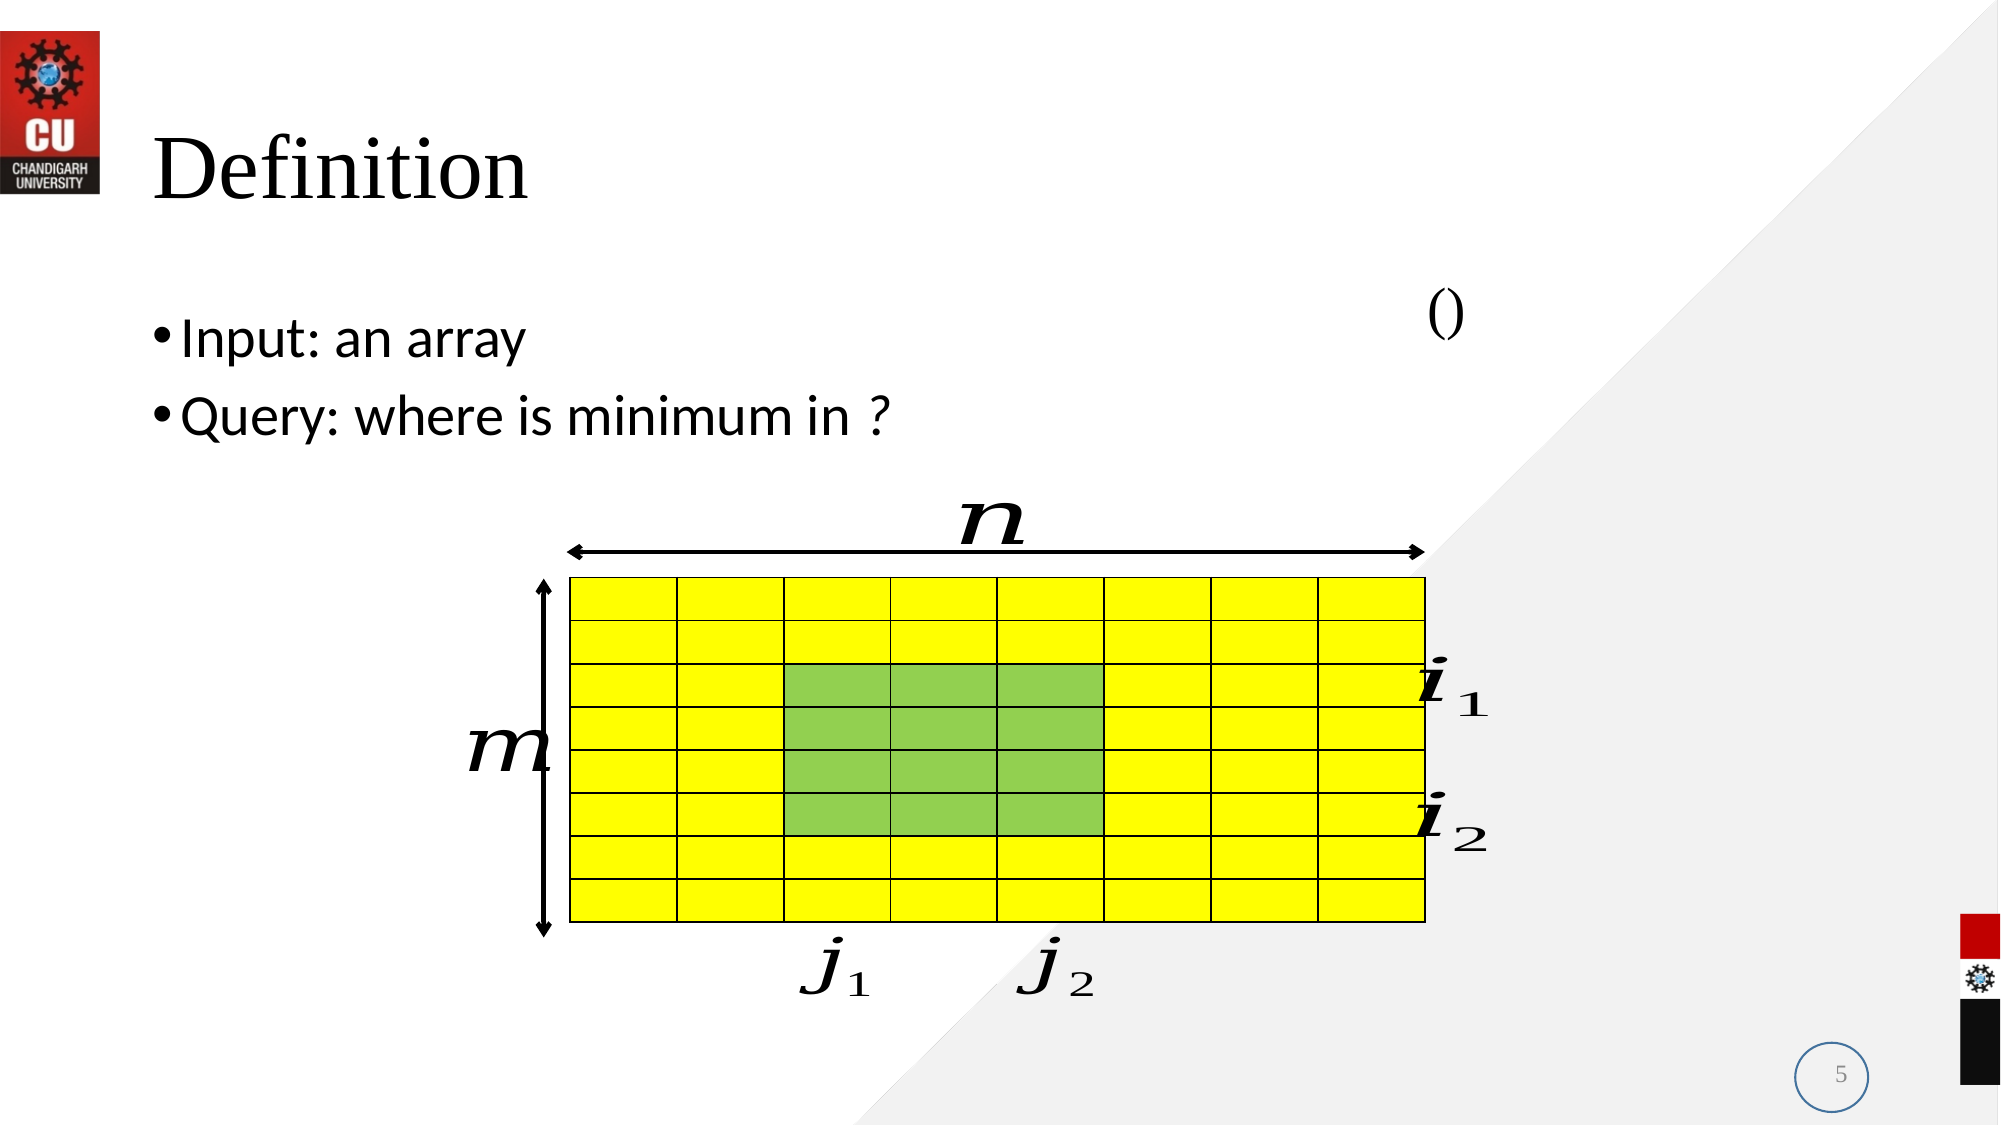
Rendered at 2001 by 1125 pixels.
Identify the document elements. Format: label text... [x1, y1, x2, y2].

table_cell [1105, 751, 1210, 792]
table_cell [678, 837, 783, 878]
table_cell [1105, 621, 1210, 663]
title Definition [137, 59, 1863, 278]
table_cell [1105, 880, 1210, 921]
table_cell [998, 837, 1103, 878]
table_header [891, 578, 996, 620]
table_cell [1105, 794, 1210, 835]
table_cell [1319, 794, 1424, 835]
table_cell [1319, 708, 1424, 749]
table_cell [571, 880, 676, 921]
table_cell [571, 794, 676, 835]
table_cell [891, 751, 996, 792]
table_cell [571, 751, 676, 792]
table_cell [678, 880, 783, 921]
table_cell [678, 794, 783, 835]
table_cell [1319, 880, 1424, 921]
table_cell [891, 665, 996, 706]
table_cell [1319, 751, 1424, 792]
table_cell [785, 880, 890, 921]
table_cell [678, 751, 783, 792]
table_cell [785, 751, 890, 792]
table_cell [785, 708, 890, 749]
picture [0, 0, 2001, 1125]
table_cell [1105, 708, 1210, 749]
table_cell [998, 665, 1103, 706]
table_header [1105, 578, 1210, 620]
table_cell [785, 837, 890, 878]
table_header [678, 578, 783, 620]
table_cell [891, 880, 996, 921]
table_cell [1105, 837, 1210, 878]
table_header [1319, 578, 1424, 620]
table_cell [1212, 665, 1317, 706]
table_cell [1212, 708, 1317, 749]
table_header [1212, 578, 1317, 620]
table_cell [785, 621, 890, 663]
table_cell [678, 621, 783, 663]
table_cell [678, 665, 783, 706]
table_cell [1212, 880, 1317, 921]
table_cell [1319, 665, 1424, 706]
table_header [571, 578, 676, 620]
table_cell [1212, 837, 1317, 878]
table_cell [571, 708, 676, 749]
table_cell [678, 708, 783, 749]
table_cell [998, 880, 1103, 921]
table_cell [891, 708, 996, 749]
table_cell [571, 837, 676, 878]
table_cell [1319, 621, 1424, 663]
table_cell [571, 665, 676, 706]
table_cell [785, 665, 890, 706]
table_header [785, 578, 890, 620]
table_cell [891, 621, 996, 663]
table_cell [891, 837, 996, 878]
table_cell [1319, 837, 1424, 878]
table_cell [998, 751, 1103, 792]
table_cell [998, 794, 1103, 835]
table_cell [571, 621, 676, 663]
table_cell [998, 708, 1103, 749]
table_cell [998, 621, 1103, 663]
table_cell [1212, 751, 1317, 792]
table_cell [1105, 665, 1210, 706]
slide_number 5 [1412, 1042, 1863, 1103]
table_cell [1212, 794, 1317, 835]
table_cell [891, 794, 996, 835]
table_cell [1212, 621, 1317, 663]
table_cell [785, 794, 890, 835]
table_header [998, 578, 1103, 620]
